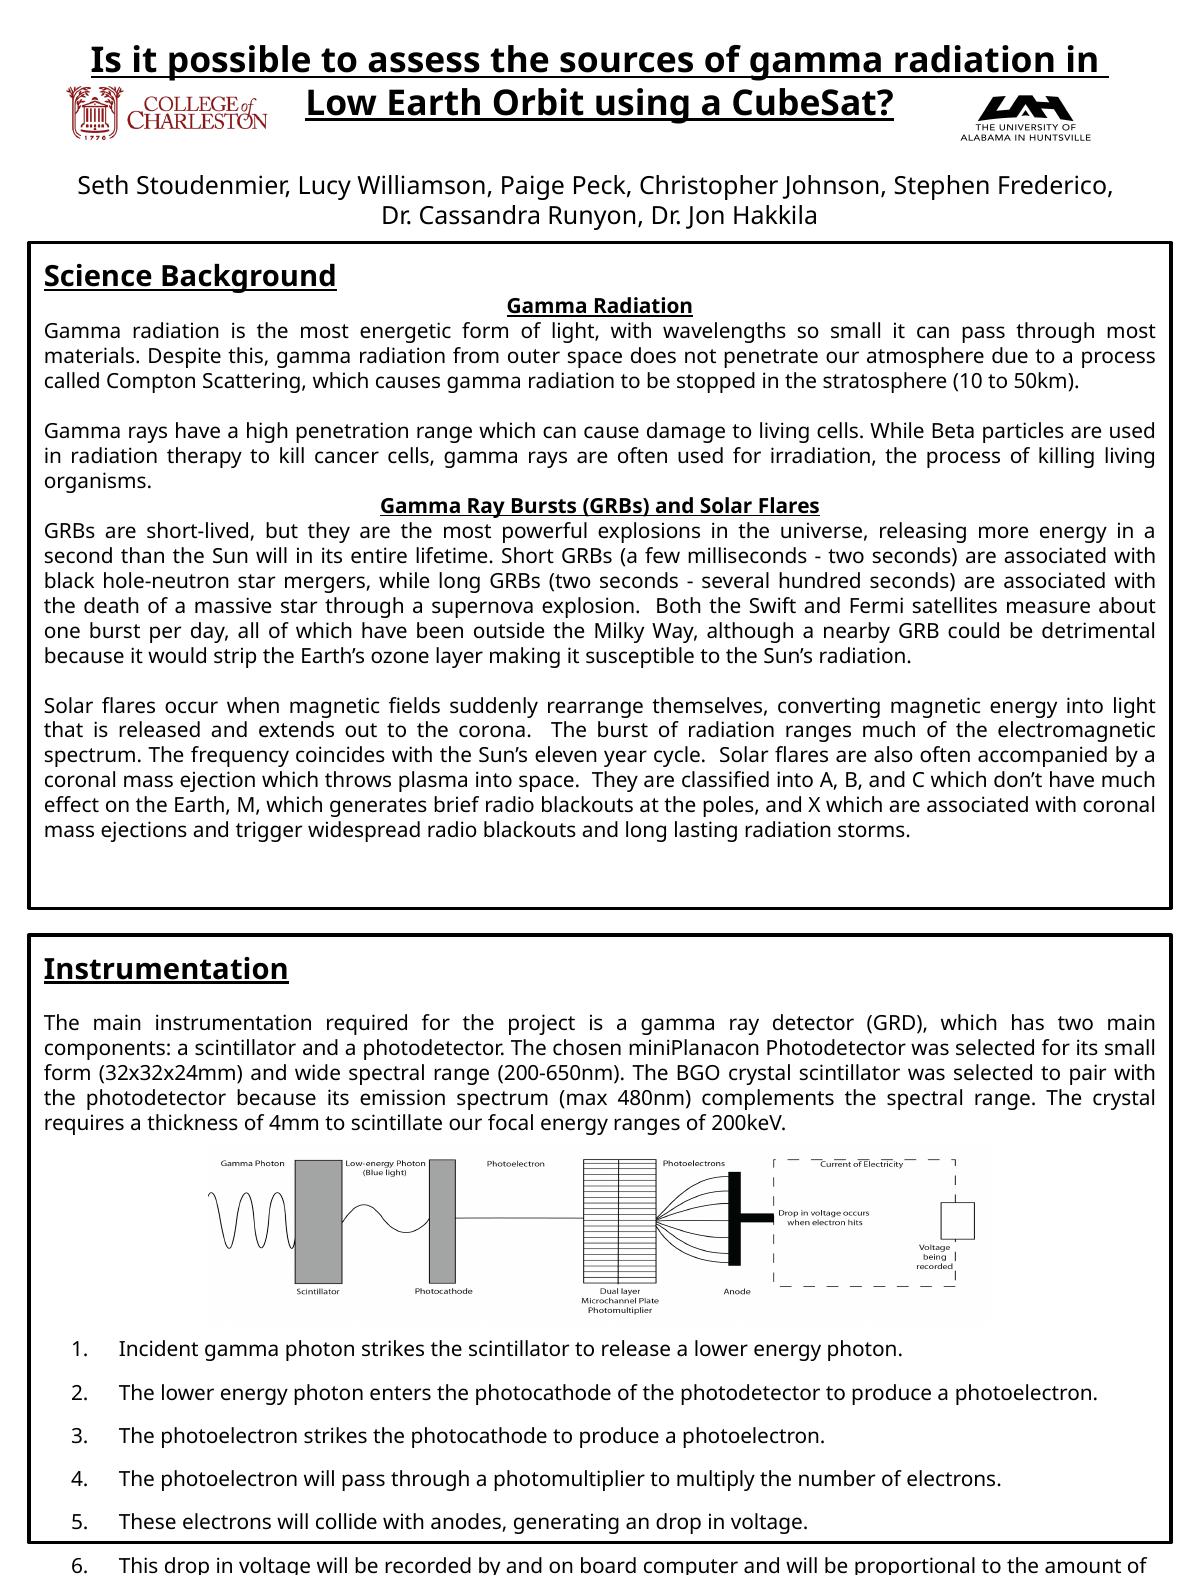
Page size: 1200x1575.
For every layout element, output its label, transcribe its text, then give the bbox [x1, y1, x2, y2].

text_box Instrumentation The main instrumentation required for the project is a gamma ray detector (GRD), which has two main components: a scintillator and a photodetector. The chosen miniPlanacon Photodetector was selected for its small form (32x32x24mm) and wide spectral range (200-650nm). The BGO crystal scintillator was selected to pair with the photodetector because its emission spectrum (max 480nm) complements the spectral range. The crystal requires a thickness of 4mm to scintillate our focal energy ranges of 200keV. Incident gamma photon strikes the scintillator to release a lower energy photon. The lower energy photon enters the photocathode of the photodetector to produce a photoelectron. The photoelectron strikes the photocathode to produce a photoelectron. The photoelectron will pass through a photomultiplier to multiply the number of electrons. These electrons will collide with anodes, generating an drop in voltage. This drop in voltage will be recorded by and on board computer and will be proportional to the amount of gamma radiation detected. [28, 934, 1171, 1543]
picture [207, 1142, 993, 1325]
text_box Science Background Gamma Radiation Gamma radiation is the most energetic form of light, with wavelengths so small it can pass through most materials. Despite this, gamma radiation from outer space does not penetrate our atmosphere due to a process called Compton Scattering, which causes gamma radiation to be stopped in the stratosphere (10 to 50km). Gamma rays have a high penetration range which can cause damage to living cells. While Beta particles are used in radiation therapy to kill cancer cells, gamma rays are often used for irradiation, the process of killing living organisms. Gamma Ray Bursts (GRBs) and Solar Flares GRBs are short-lived, but they are the most powerful explosions in the universe, releasing more energy in a second than the Sun will in its entire lifetime. Short GRBs (a few milliseconds - two seconds) are associated with black hole-neutron star mergers, while long GRBs (two seconds - several hundred seconds) are associated with the death of a massive star through a supernova explosion. Both the Swift and Fermi satellites measure about one burst per day, all of which have been outside the Milky Way, although a nearby GRB could be detrimental because it would strip the Earth’s ozone layer making it susceptible to the Sun’s radiation. Solar flares occur when magnetic fields suddenly rearrange themselves, converting magnetic energy into light that is released and extends out to the corona. The burst of radiation ranges much of the electromagnetic spectrum. The frequency coincides with the Sun’s eleven year cycle. Solar flares are also often accompanied by a coronal mass ejection which throws plasma into space. They are classified into A, B, and C which don’t have much effect on the Earth, M, which generates brief radio blackouts at the poles, and X which are associated with coronal mass ejections and trigger widespread radio blackouts and long lasting radiation storms. [28, 242, 1171, 909]
text_box Is it possible to assess the sources of gamma radiation in Low Earth Orbit using a CubeSat? [0, 22, 1200, 146]
text_box Seth Stoudenmier, Lucy Williamson, Paige Peck, Christopher Johnson, Stephen Frederico, Dr. Cassandra Runyon, Dr. Jon Hakkila [8, 145, 1192, 254]
picture [62, 79, 274, 146]
picture [941, 79, 1109, 158]
